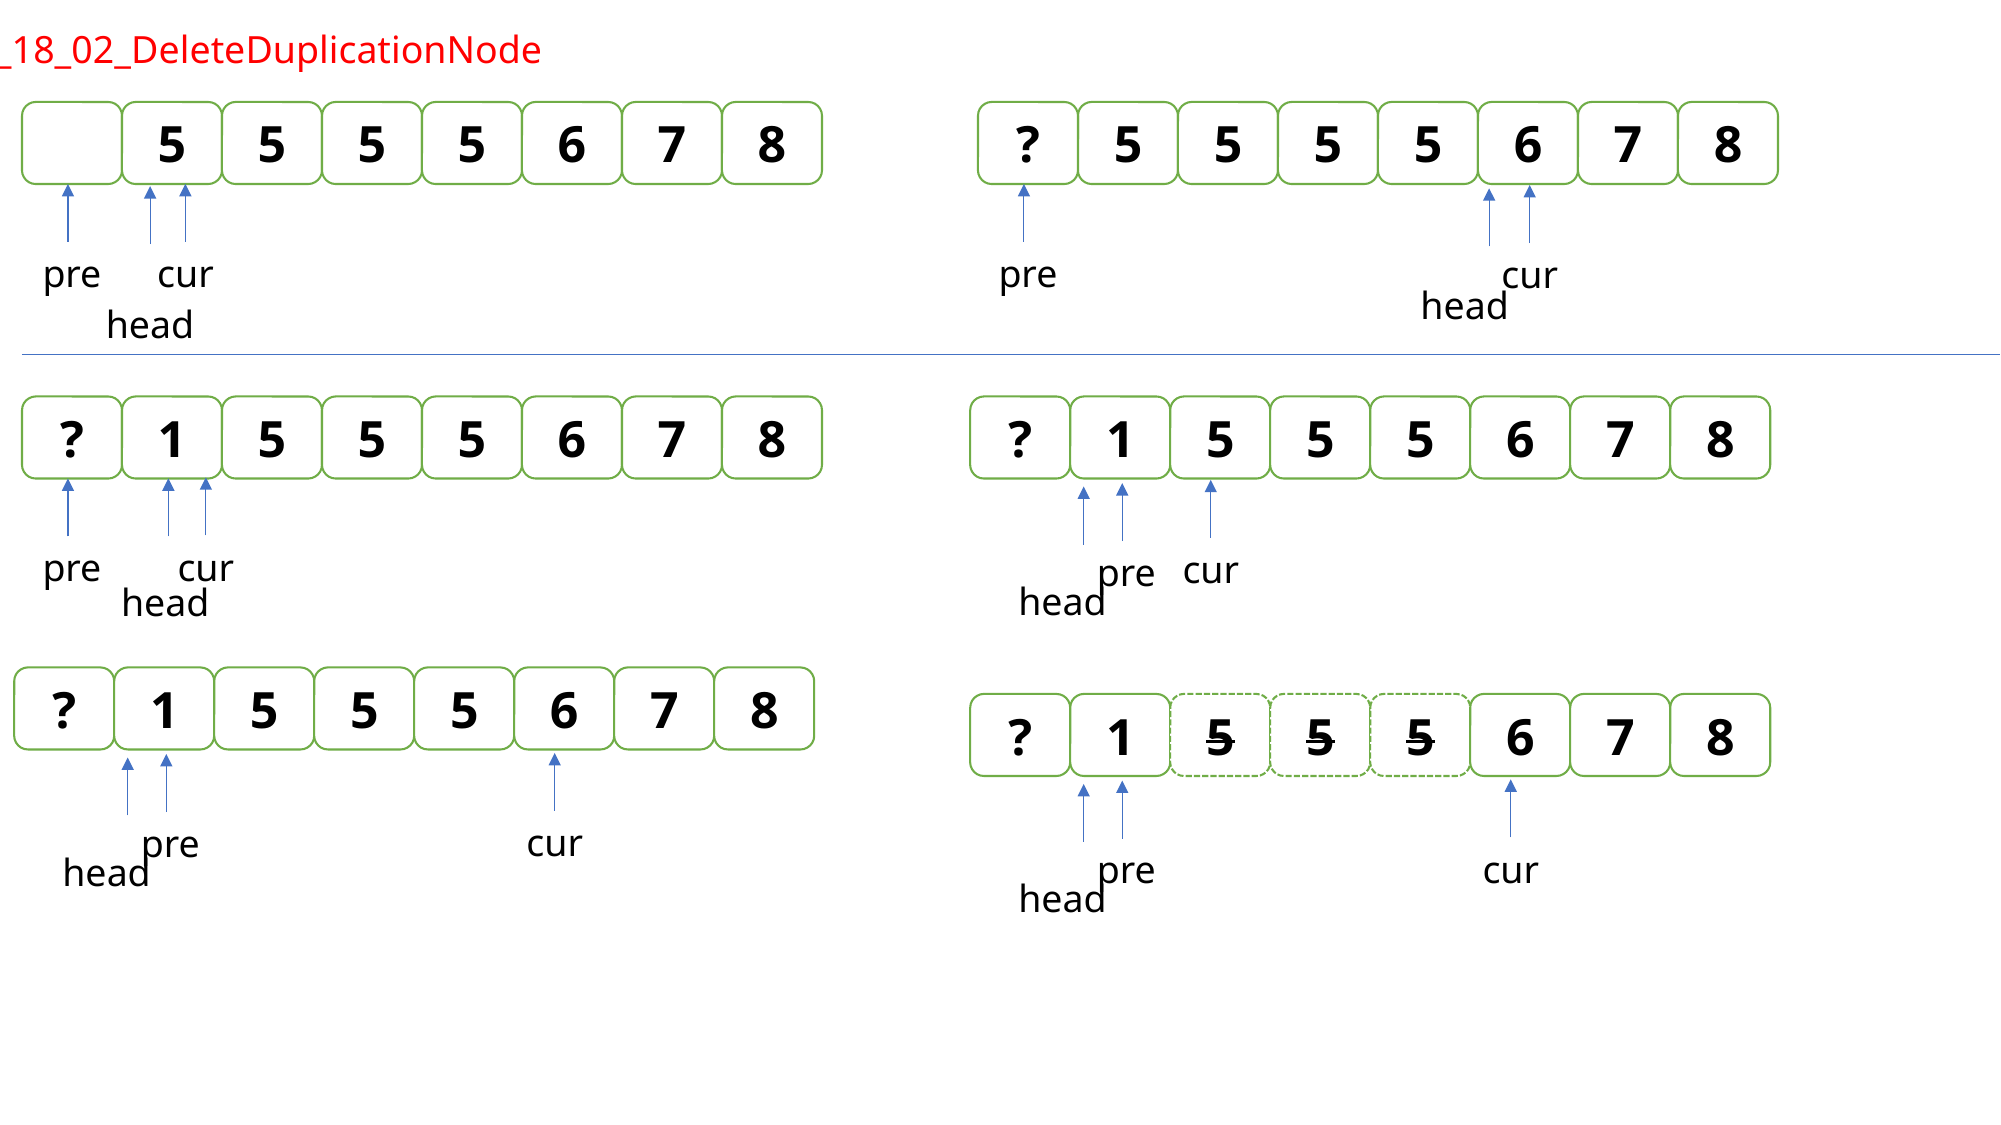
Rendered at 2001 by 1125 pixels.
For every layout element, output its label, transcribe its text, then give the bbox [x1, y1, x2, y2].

text_box 5 [1269, 692, 1370, 778]
text_box 5 [320, 395, 422, 480]
text_box 5 [220, 395, 322, 480]
text_box cur [1167, 538, 1254, 599]
text_box 1 [113, 666, 214, 751]
text_box 6 [520, 395, 622, 480]
text_box 5 [1376, 100, 1478, 186]
text_box 5 [220, 100, 322, 186]
text_box _18_02_DeleteDuplicationNode [0, 18, 558, 79]
text_box 5 [420, 395, 522, 480]
text_box ? [969, 692, 1070, 778]
text_box head [91, 293, 210, 354]
text_box 1 [1069, 395, 1170, 480]
text_box 5 [1276, 100, 1378, 186]
text_box 7 [1569, 395, 1670, 480]
text_box 5 [1269, 395, 1370, 480]
text_box 5 [1176, 100, 1278, 186]
text_box 8 [1669, 692, 1772, 778]
text_box head [106, 571, 225, 632]
text_box ? [969, 395, 1070, 480]
text_box 8 [720, 100, 824, 186]
text_box pre [27, 536, 117, 597]
text_box 5 [1369, 395, 1470, 480]
text_box 6 [1469, 395, 1570, 480]
text_box 8 [720, 395, 824, 480]
text_box 8 [1669, 395, 1772, 480]
text_box head [1003, 867, 1122, 928]
text_box head [1003, 570, 1122, 630]
text_box 5 [420, 100, 522, 186]
text_box cur [511, 812, 598, 872]
text_box 7 [613, 666, 714, 751]
text_box head [47, 841, 166, 901]
text_box cur [1467, 838, 1554, 899]
text_box 8 [713, 666, 816, 751]
text_box 7 [1576, 100, 1678, 186]
text_box cur [142, 243, 229, 303]
text_box cur [162, 536, 249, 597]
text_box ? [13, 666, 114, 751]
text_box ? [976, 100, 1080, 186]
text_box 5 [320, 100, 422, 186]
text_box 5 [1369, 692, 1470, 778]
text_box 6 [1469, 692, 1570, 778]
text_box 6 [520, 100, 622, 186]
text_box cur [1486, 244, 1573, 304]
text_box pre [1082, 541, 1171, 602]
text_box 7 [1569, 692, 1670, 778]
text_box 5 [313, 666, 414, 751]
text_box 5 [413, 666, 514, 751]
text_box 6 [513, 666, 614, 751]
text_box 5 [1169, 692, 1270, 778]
text_box pre [1082, 838, 1171, 899]
text_box pre [27, 242, 117, 303]
text_box 1 [120, 395, 222, 480]
text_box 5 [120, 100, 222, 186]
text_box 1 [1069, 692, 1170, 778]
text_box 5 [1078, 100, 1178, 186]
text_box 7 [620, 395, 722, 480]
text_box 6 [1476, 100, 1578, 186]
text_box 8 [1676, 100, 1780, 186]
text_box head [1405, 274, 1524, 335]
text_box pre [126, 812, 215, 873]
text_box ? [20, 395, 122, 480]
text_box 5 [213, 666, 314, 751]
text_box 5 [1169, 395, 1270, 480]
text_box 7 [620, 100, 722, 186]
text_box [20, 100, 122, 186]
text_box pre [983, 242, 1073, 303]
